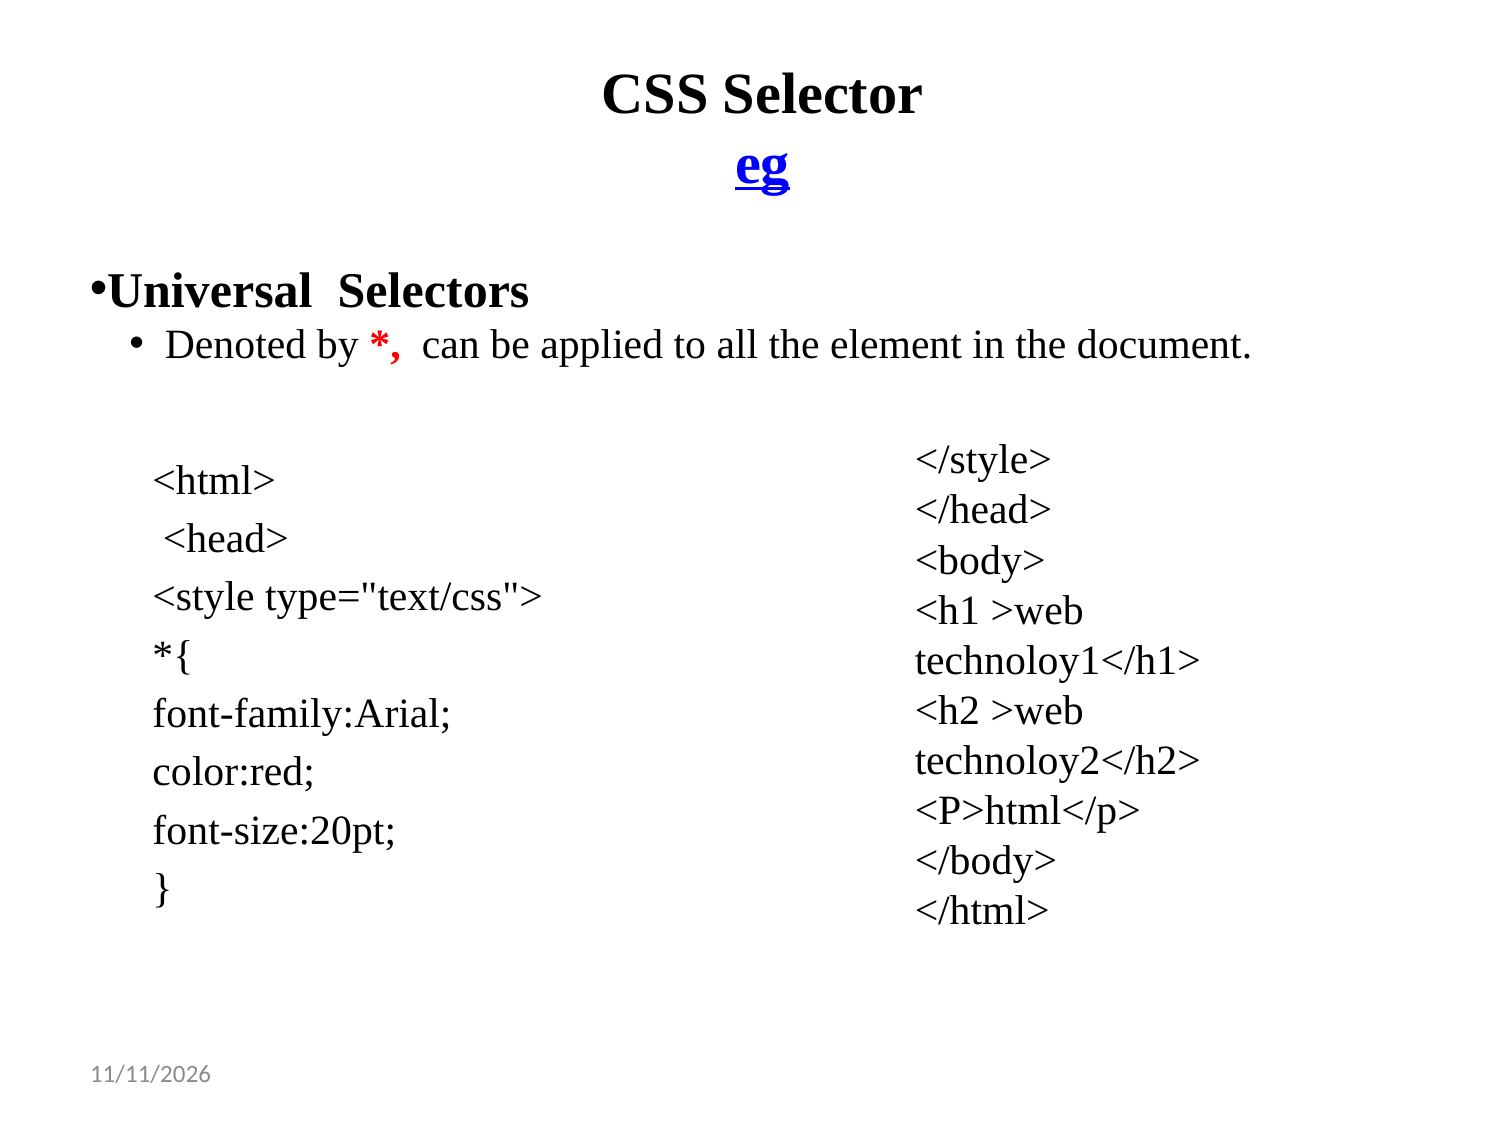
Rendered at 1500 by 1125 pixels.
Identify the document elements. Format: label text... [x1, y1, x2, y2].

text_box </style> </head> <body> <h1 >web technoloy1</h1> <h2 >web technoloy2</h2> <P>html</p> </body> </html> [825, 424, 1388, 940]
text_box <html> <head> <style type="text/css"> *{ font-family:Arial; color:red; font-size:20pt; } [62, 444, 750, 1038]
list [75, 212, 1425, 963]
text_box Universal Selectors Denoted by *, can be applied to all the element in the document. [74, 249, 1363, 375]
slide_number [75, 1042, 425, 1103]
title CSS Selector eg [87, 62, 1438, 188]
